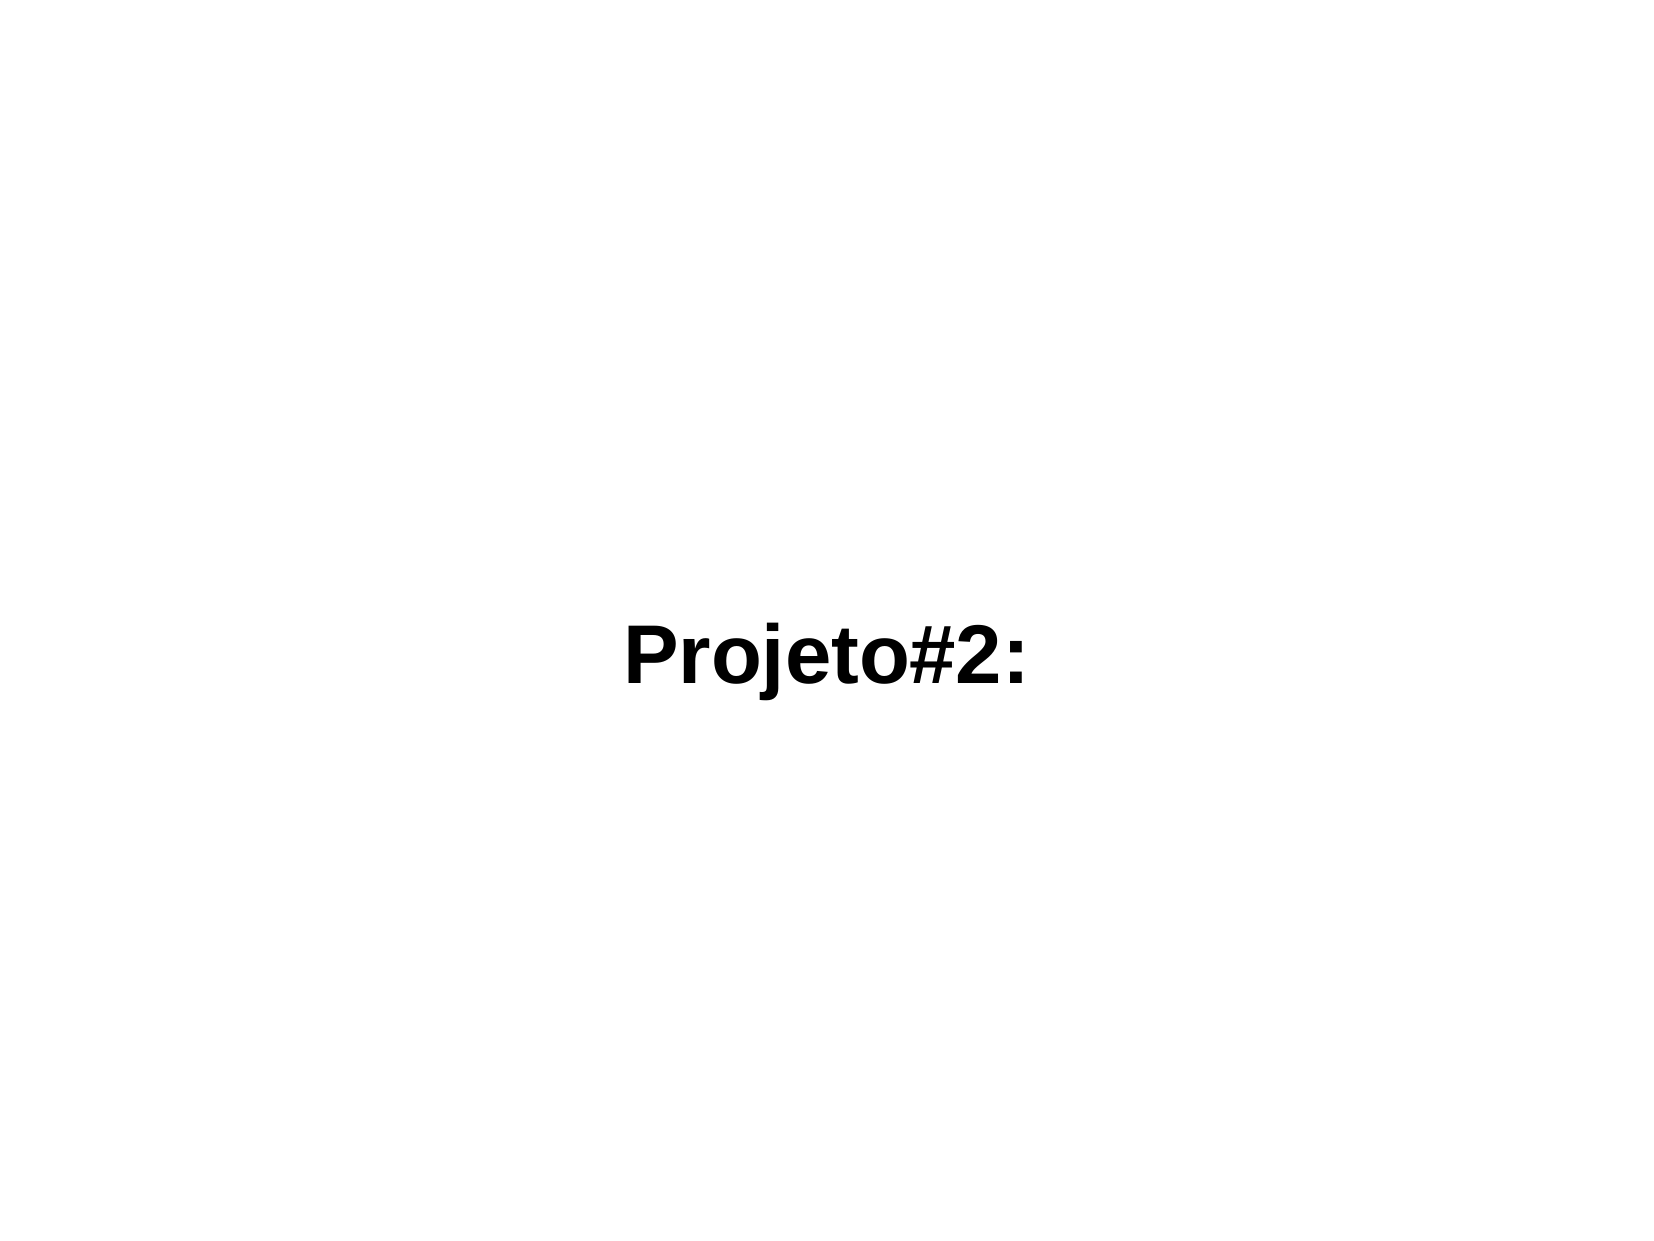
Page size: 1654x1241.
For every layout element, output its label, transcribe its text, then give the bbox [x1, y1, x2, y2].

text_box Projeto#2: [82, 290, 1571, 1010]
